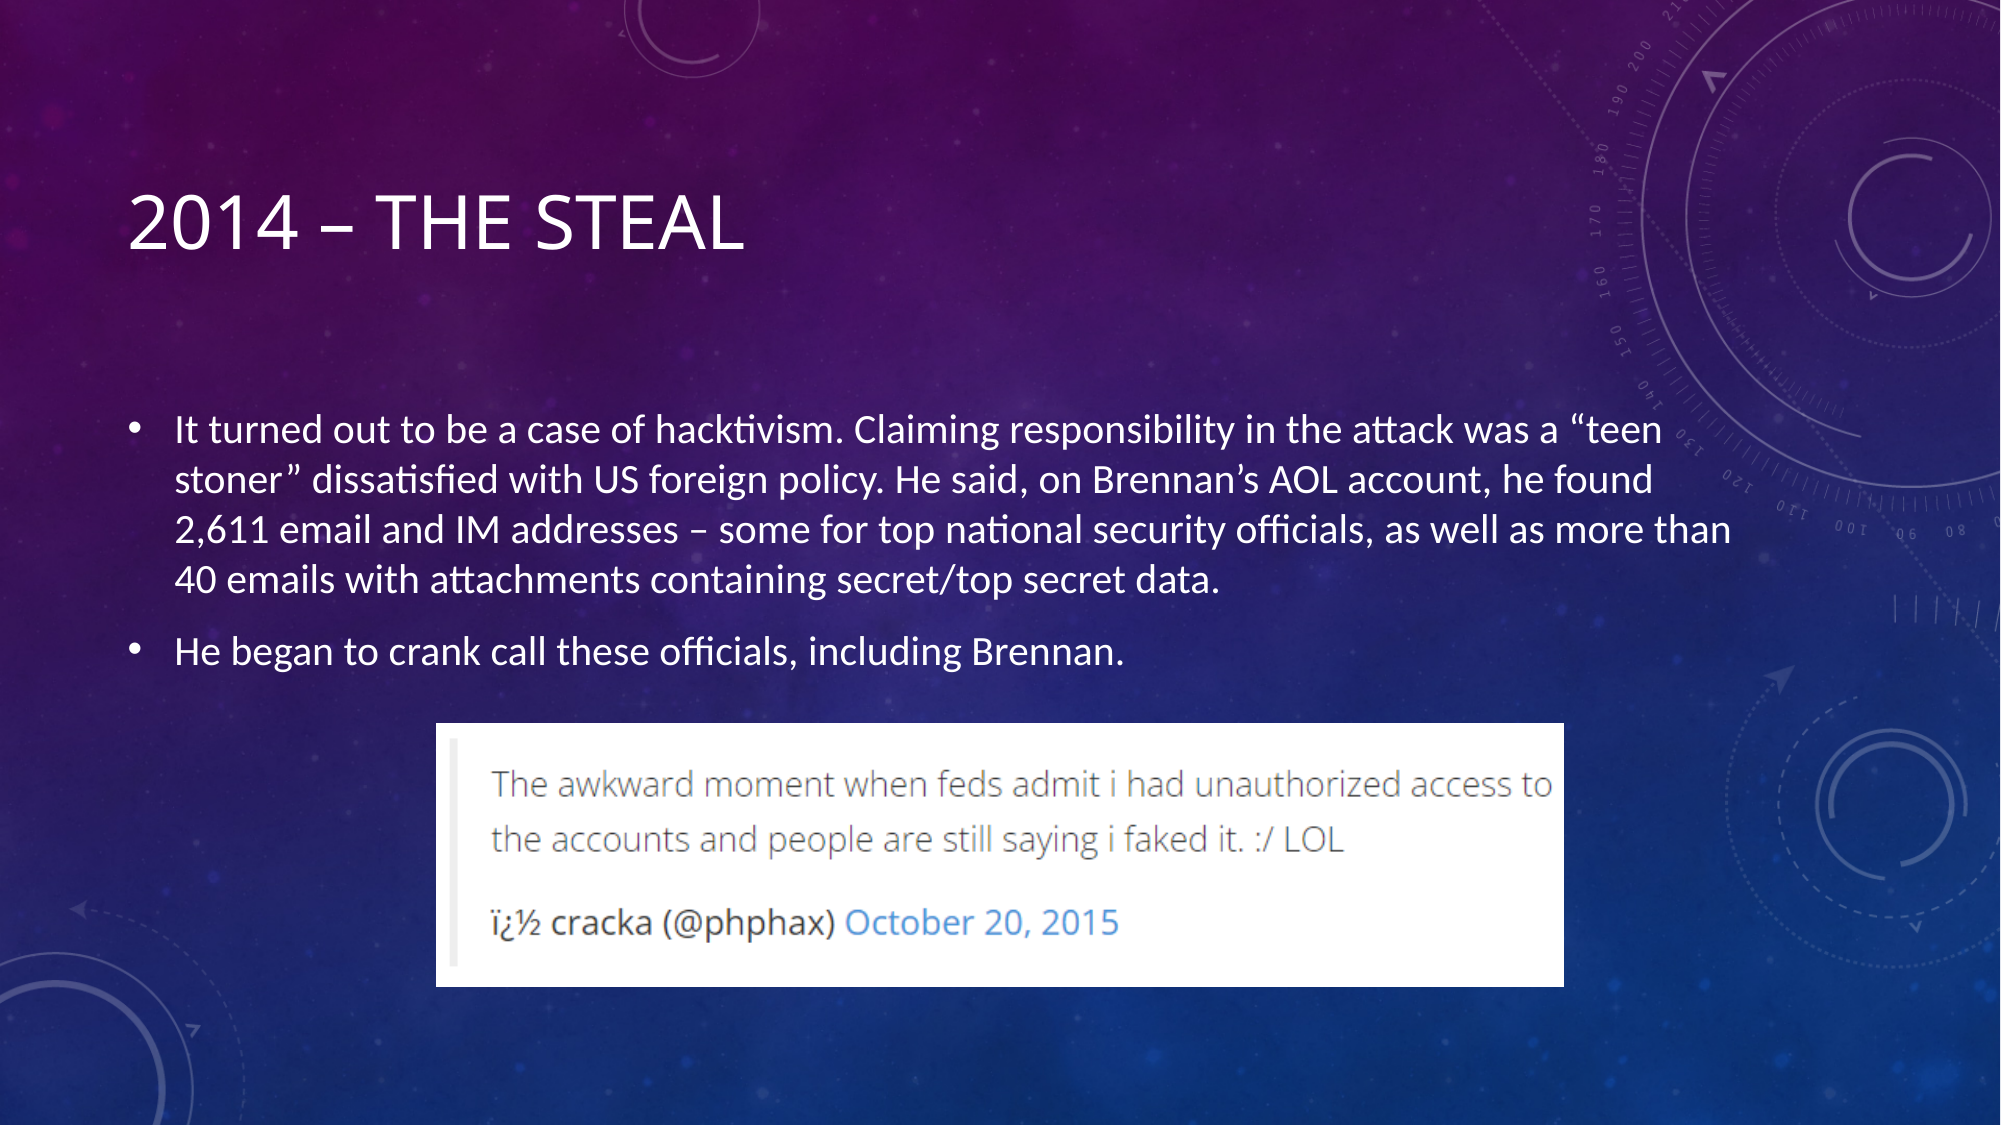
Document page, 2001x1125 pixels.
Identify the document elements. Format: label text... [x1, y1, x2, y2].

list It turned out to be a case of hacktivism. Claiming responsibility in the attack was a “teen stoner” dissatisfied with US foreign policy. He said, on Brennan’s AOL account, he found 2,611 email and IM addresses – some for top national security officials, as well as more than 40 emails with attachments containing secret/top secret data. He began to crank call these officials, including Brennan. [112, 351, 1775, 724]
picture [0, 0, 2001, 1125]
title 2014 – The steal [112, 99, 1775, 339]
